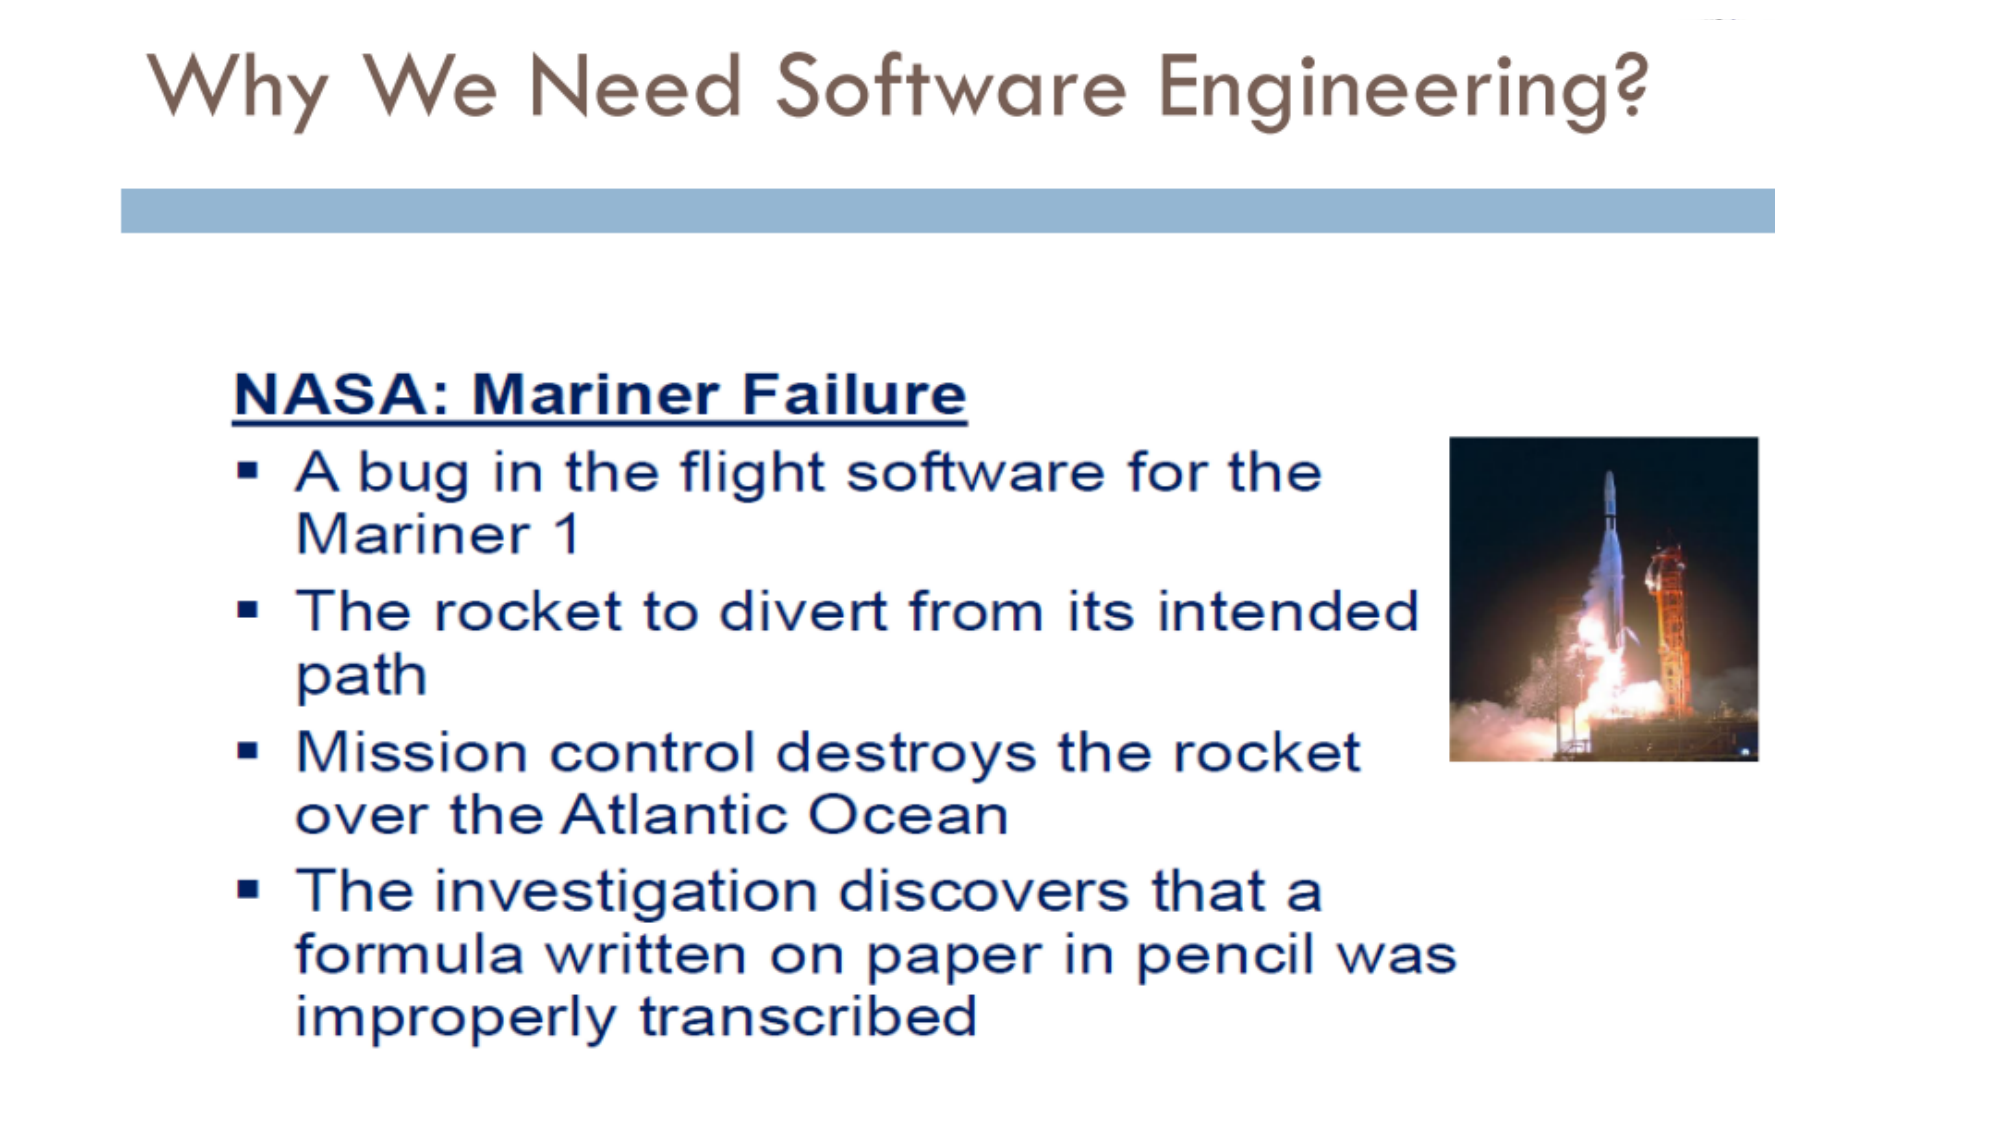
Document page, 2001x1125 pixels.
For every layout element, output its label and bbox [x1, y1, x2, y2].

picture [116, 19, 1775, 1106]
